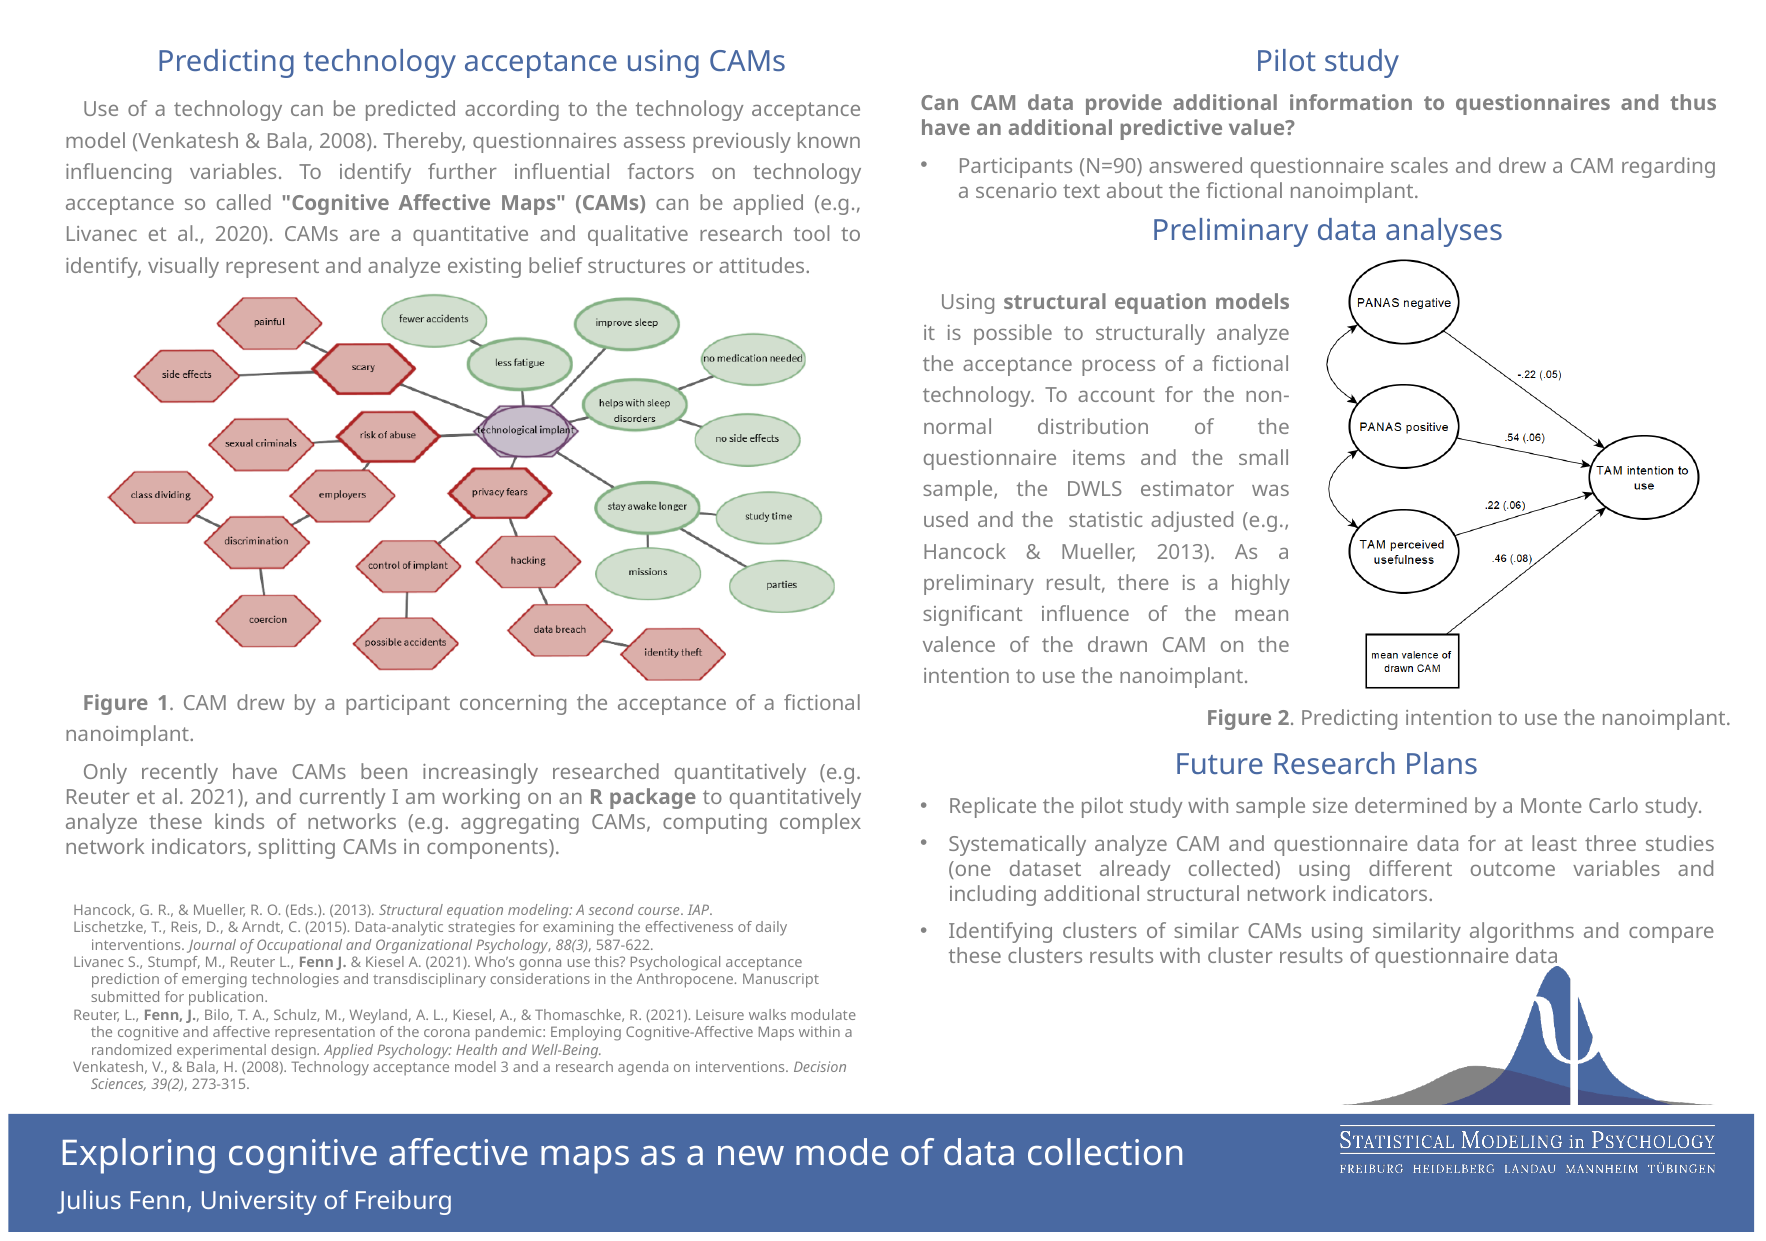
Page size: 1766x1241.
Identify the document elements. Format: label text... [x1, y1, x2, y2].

text_box Figure 2. Predicting intention to use the nanoimplant. [1191, 697, 1747, 738]
picture [107, 293, 835, 681]
text_box Predicting technology acceptance using CAMs Use of a technology can be predicted according to the technology acceptance model (Venkatesh & Bala, 2008). Thereby, questionnaires assess previously known influencing variables. To identify further influential factors on technology acceptance so called "Cognitive Affective Maps" (CAMs) can be applied (e.g., Livanec et al., 2020). CAMs are a quantitative and qualitative research tool to identify, visually represent and analyze existing belief structures or attitudes. Figure 1. CAM drew by a participant concerning the acceptance of a fictional nanoimplant. Only recently have CAMs been increasingly researched quantitatively (e.g. Reuter et al. 2021), and currently I am working on an R package to quantitatively analyze these kinds of networks (e.g. aggregating CAMs, computing complex network indicators, splitting CAMs in components). Pilot study Can CAM data provide additional information to questionnaires and thus have an additional predictive value? Participants (N=90) answered questionnaire scales and drew a CAM regarding a scenario text about the fictional nanoimplant. Preliminary data analyses [64, 42, 1717, 1055]
picture [1340, 1125, 1715, 1173]
picture [1320, 258, 1702, 693]
picture [1340, 1055, 1715, 1105]
text_box Hancock, G. R., & Mueller, R. O. (Eds.). (2013). Structural equation modeling: A second course. IAP. Lischetzke, T., Reis, D., & Arndt, C. (2015). Data‐analytic strategies for examining the effectiveness of daily interventions. Journal of Occupational and Organizational Psychology, 88(3), 587-622. Livanec S., Stumpf, M., Reuter L., Fenn J. & Kiesel A. (2021). Who’s gonna use this? Psychological acceptance prediction of emerging technologies and transdisciplinary considerations in the Anthropocene. Manuscript submitted for publication. Reuter, L., Fenn, J., Bilo, T. A., Schulz, M., Weyland, A. L., Kiesel, A., & Thomaschke, R. (2021). Leisure walks modulate the cognitive and affective representation of the corona pandemic: Employing Cognitive‐Affective Maps within a randomized experimental design. Applied Psychology: Health and Well‐Being. Venkatesh, V., & Bala, H. (2008). Technology acceptance model 3 and a research agenda on interventions. Decision Sciences, 39(2), 273-315. [1, 893, 891, 1101]
text_box Exploring cognitive affective maps as a new mode of data collection Julius Fenn, University of Freiburg [59, 1113, 1261, 1232]
text_box Future Research Plans Replicate the pilot study with sample size determined by a Monte Carlo study. Systematically analyze CAM and questionnaire data for at least three studies (one dataset already collected) using different outcome variables and including additional structural network indicators. Identifying clusters of similar CAMs using similarity algorithms and compare these clusters results with cluster results of questionnaire data [905, 737, 1730, 1001]
